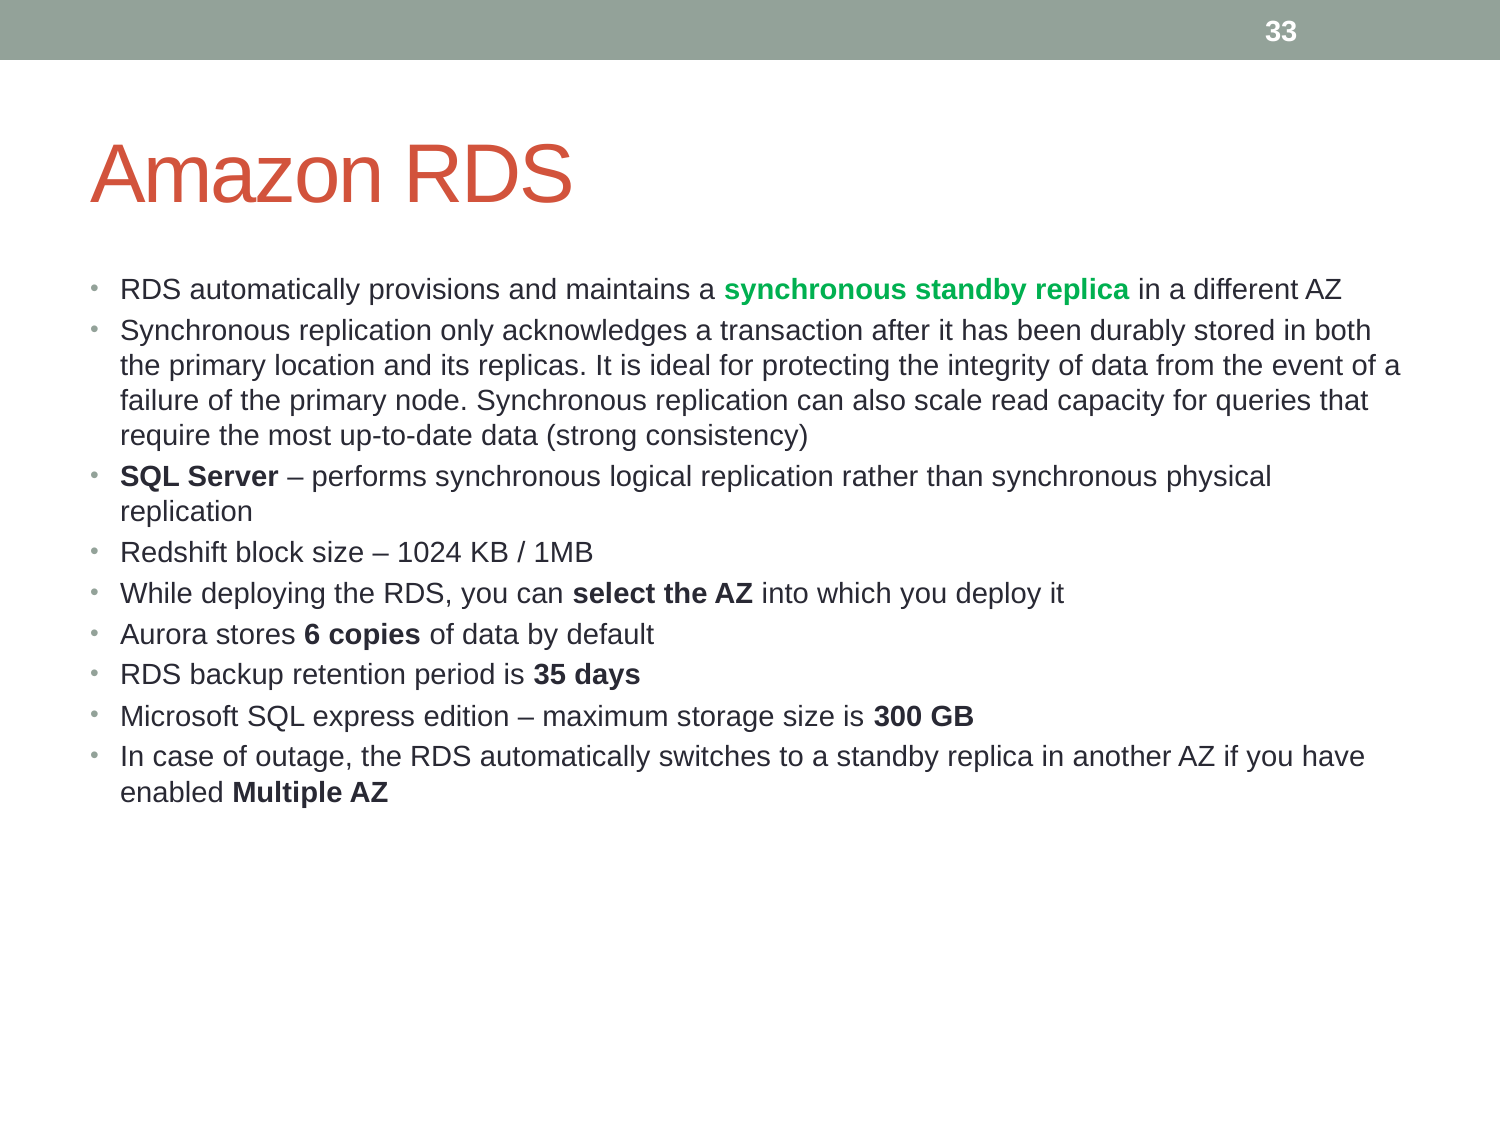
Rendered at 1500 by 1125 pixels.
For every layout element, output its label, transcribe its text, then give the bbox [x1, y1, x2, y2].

list RDS automatically provisions and maintains a synchronous standby replica in a different AZ Synchronous replication only acknowledges a transaction after it has been durably stored in both the primary location and its replicas. It is ideal for protecting the integrity of data from the event of a failure of the primary node. Synchronous replication can also scale read capacity for queries that require the most up-to-date data (strong consistency) SQL Server – performs synchronous logical replication rather than synchronous physical replication Redshift block size – 1024 KB / 1MB While deploying the RDS, you can select the AZ into which you deploy it Aurora stores 6 copies of data by default RDS backup retention period is 35 days Microsoft SQL express edition – maximum storage size is 300 GB In case of outage, the RDS automatically switches to a standby replica in another AZ if you have enabled Multiple AZ [75, 262, 1425, 1063]
title Amazon RDS [75, 87, 1425, 250]
slide_number 33 [1250, 3, 1425, 57]
